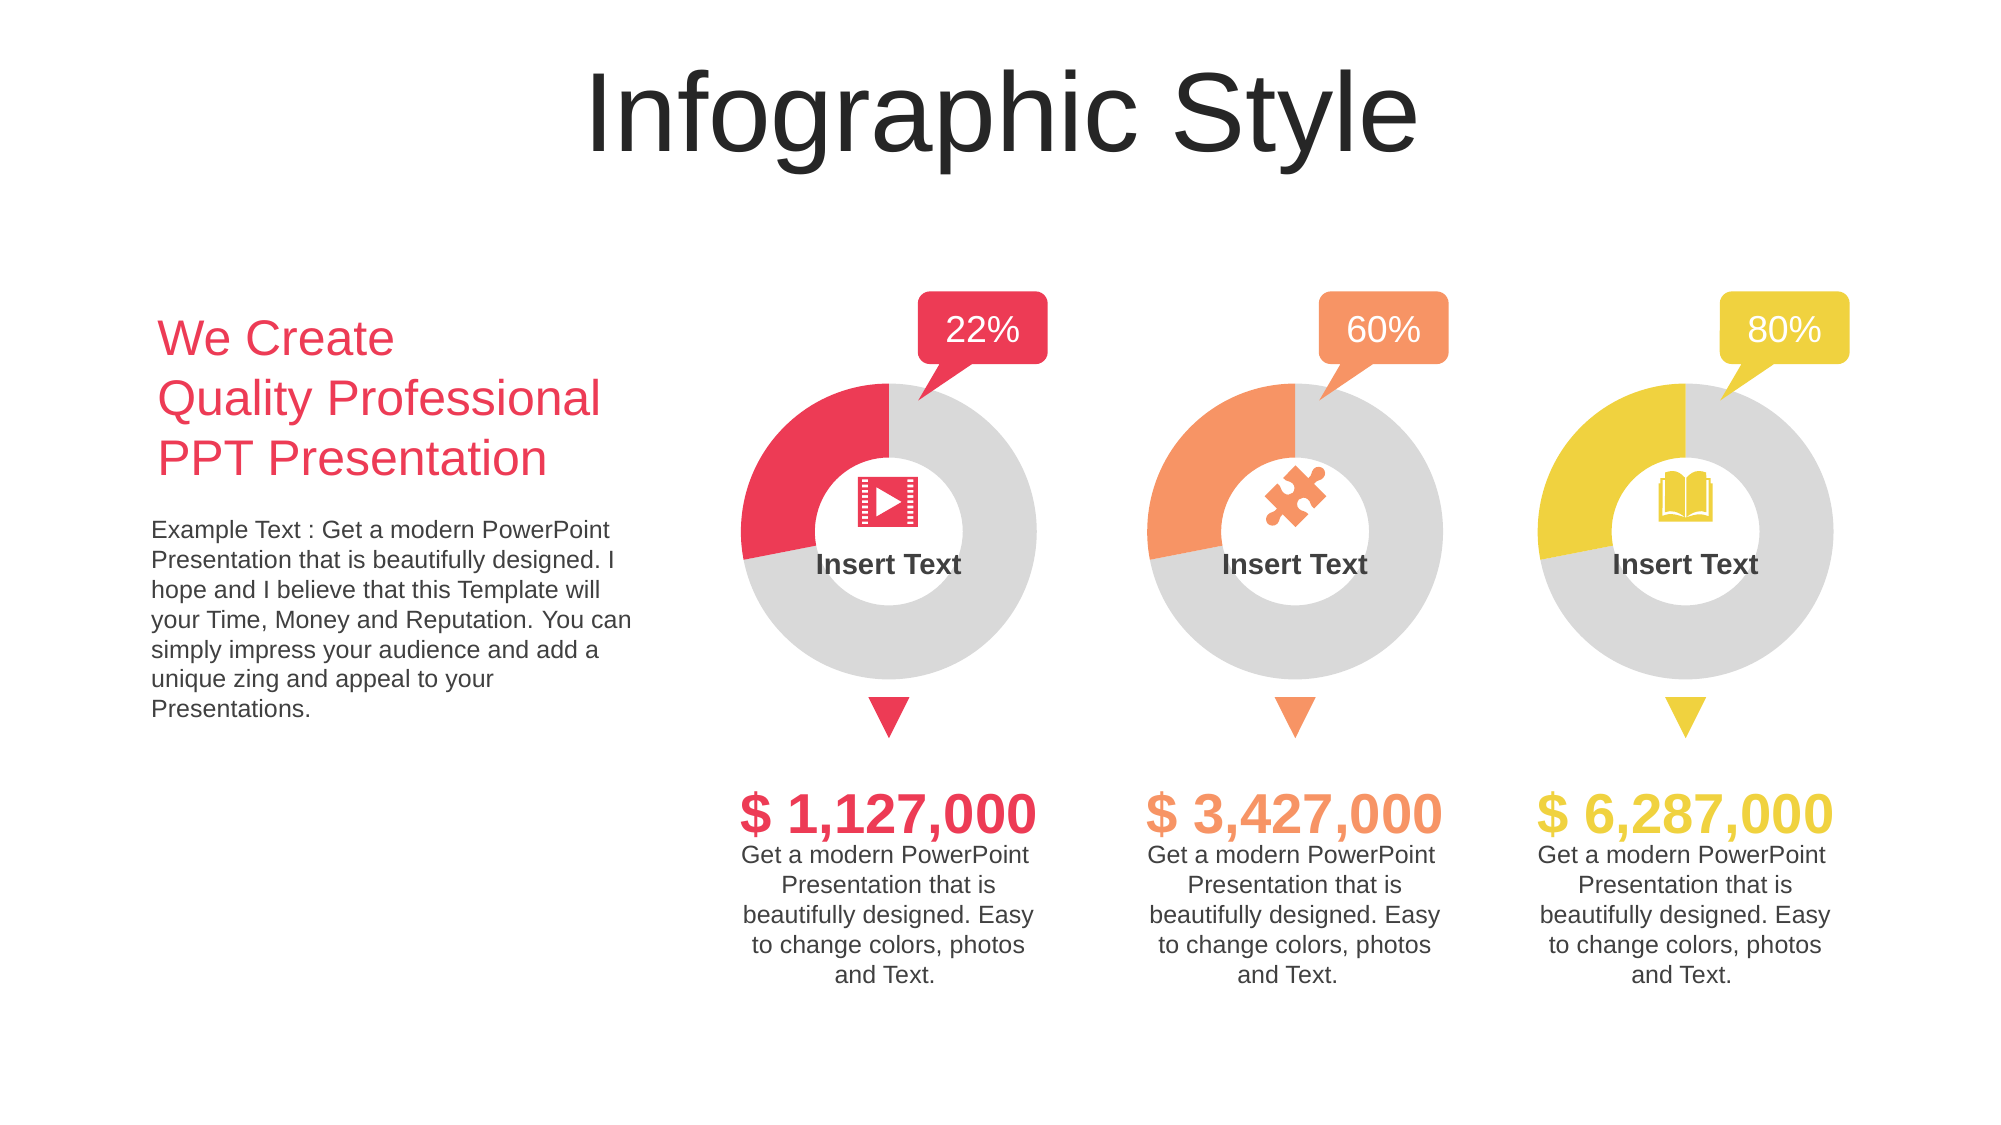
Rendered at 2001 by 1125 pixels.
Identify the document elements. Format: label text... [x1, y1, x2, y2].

text_box [1663, 696, 1708, 741]
text_box Get a modern PowerPoint Presentation that is beautifully designed. Easy to change colors, photos and Text. [1529, 838, 1843, 989]
list Infographic Style [53, 55, 1952, 175]
text_box 60% [1317, 290, 1450, 377]
chart [734, 377, 1043, 686]
text_box Get a modern PowerPoint Presentation that is beautifully designed. Easy to change colors, photos and Text. [732, 838, 1046, 989]
text_box $ 1,127,000 [732, 777, 1046, 838]
text_box Example Text : Get a modern PowerPoint Presentation that is beautifully designed. I hope and I believe that this Template will your Time, Money and Reputation. You can simply impress your audience and add a unique zing and appeal to your Presentations. [151, 513, 651, 723]
chart [1140, 377, 1450, 686]
text_box [1273, 696, 1318, 741]
text_box We Create Quality Professional PPT Presentation [151, 305, 651, 486]
text_box $ 3,427,000 [1138, 777, 1452, 838]
text_box Get a modern PowerPoint Presentation that is beautifully designed. Easy to change colors, photos and Text. [1138, 838, 1452, 989]
chart [1531, 377, 1840, 686]
text_box [866, 696, 912, 741]
text_box $ 6,287,000 [1529, 777, 1843, 838]
text_box 80% [1718, 290, 1851, 377]
text_box 22% [916, 290, 1049, 377]
